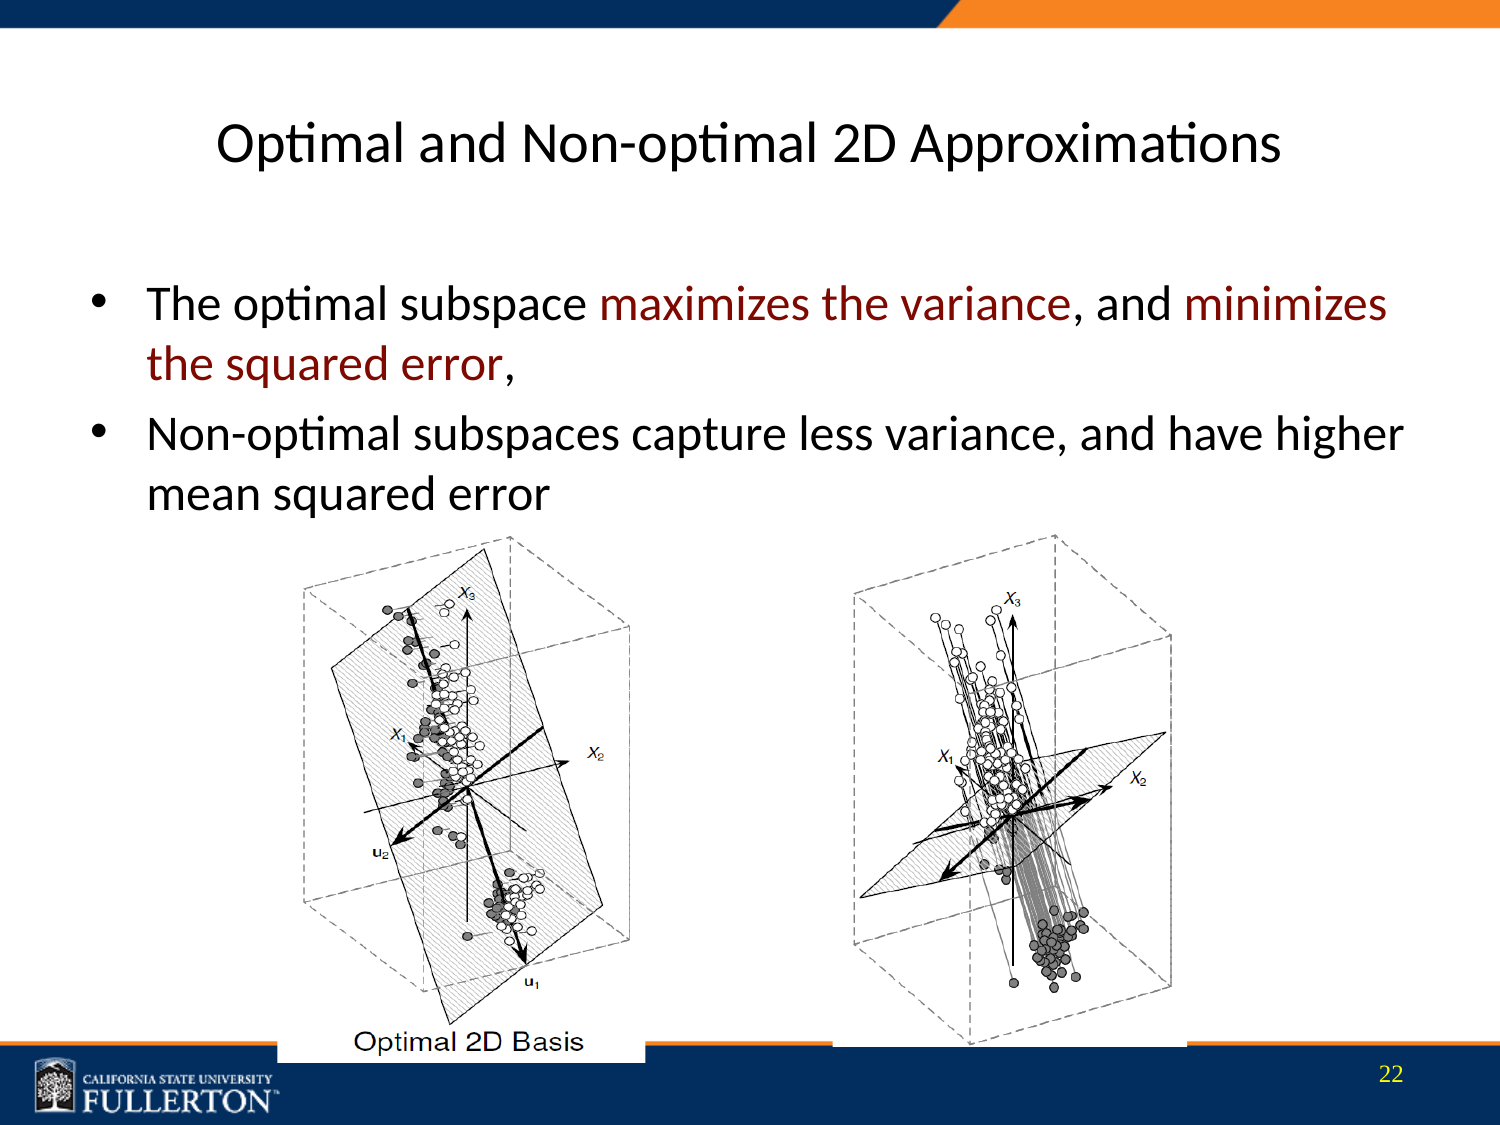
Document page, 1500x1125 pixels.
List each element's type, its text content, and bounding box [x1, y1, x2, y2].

title Optimal and Non-optimal 2D Approximations [75, 45, 1425, 233]
slide_number 22 [1074, 1042, 1425, 1103]
picture [0, 0, 1500, 1125]
list The optimal subspace maximizes the variance, and minimizes the squared error, Non-optimal subspaces capture less variance, and have higher mean squared error [75, 262, 1425, 1005]
